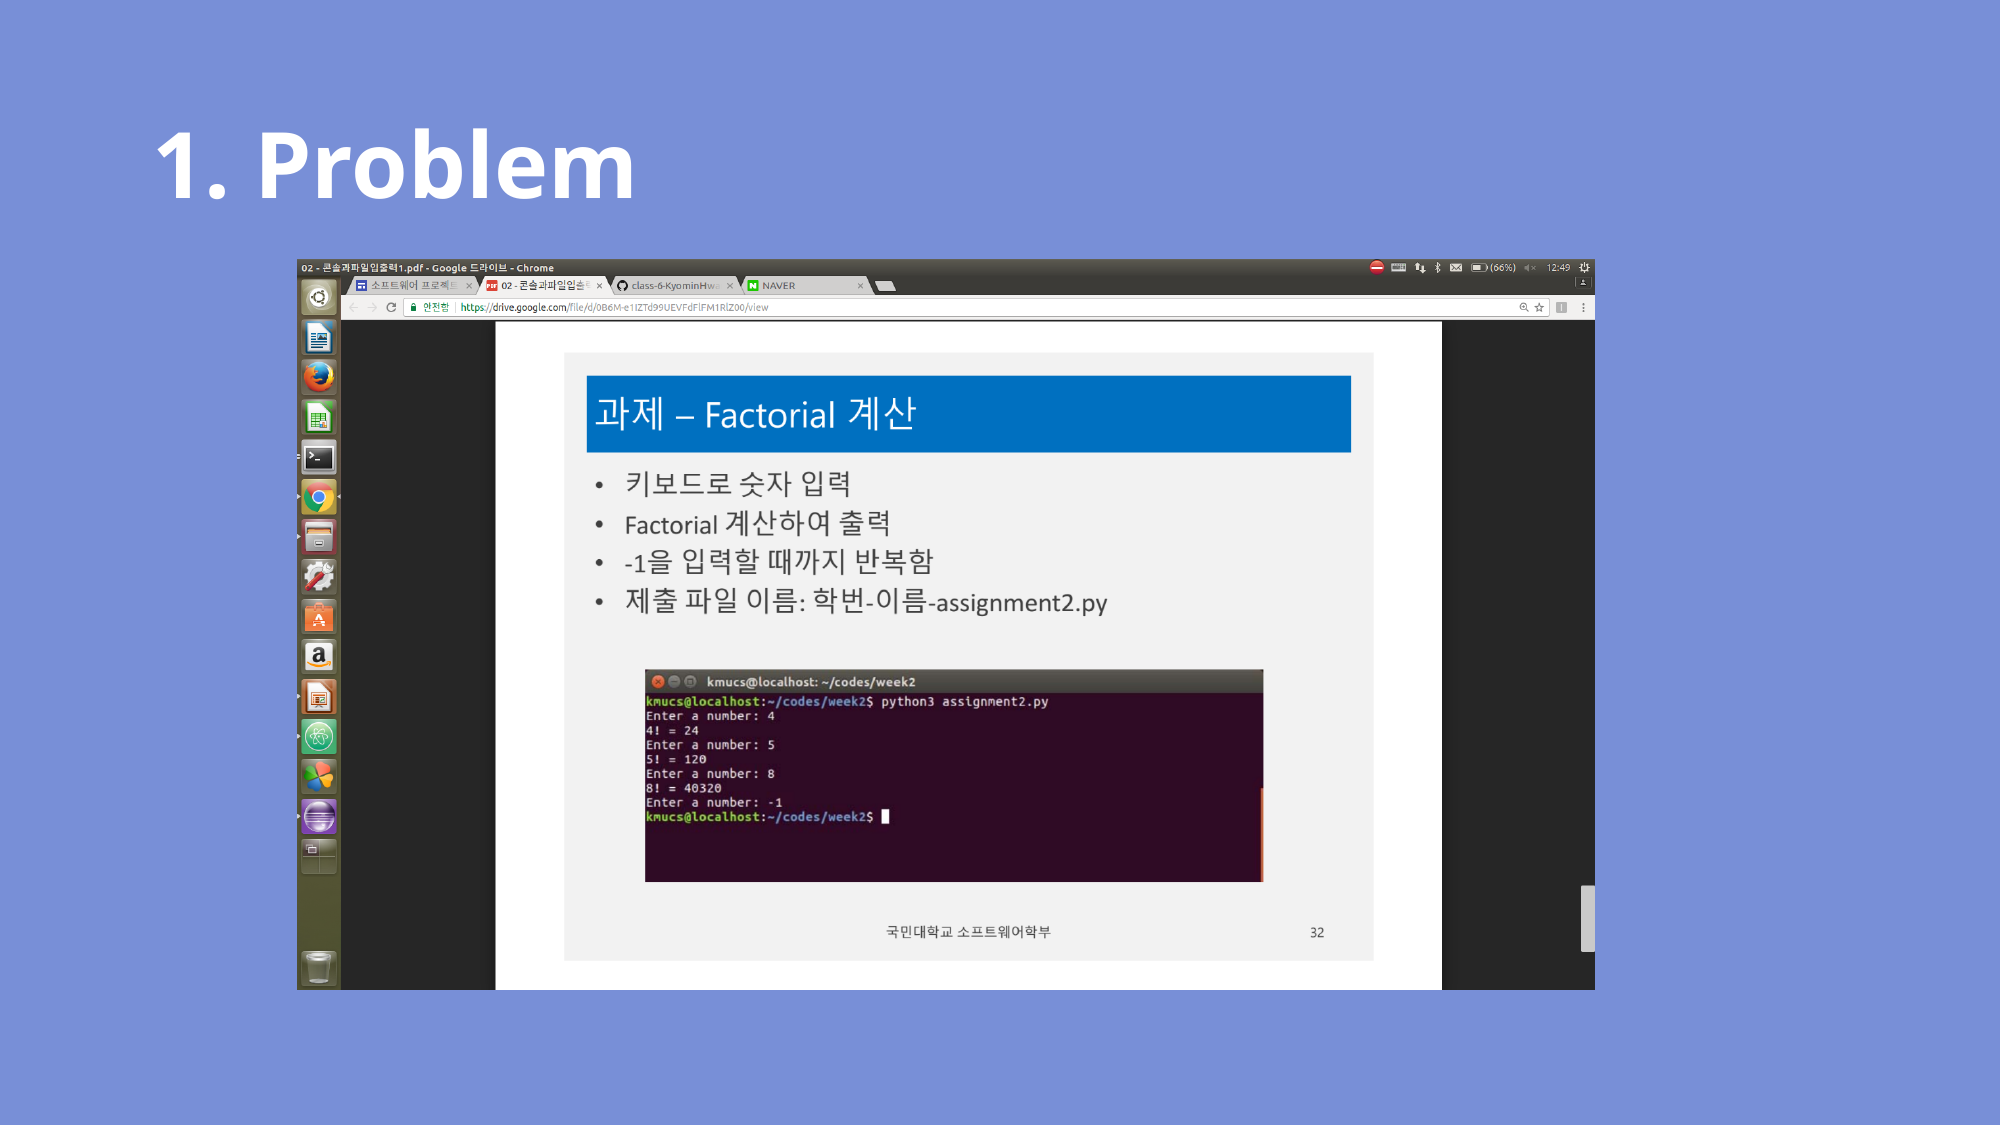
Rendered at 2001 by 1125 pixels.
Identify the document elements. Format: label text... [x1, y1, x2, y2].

text_box 1. Problem [137, 59, 1863, 277]
picture [296, 259, 1595, 990]
